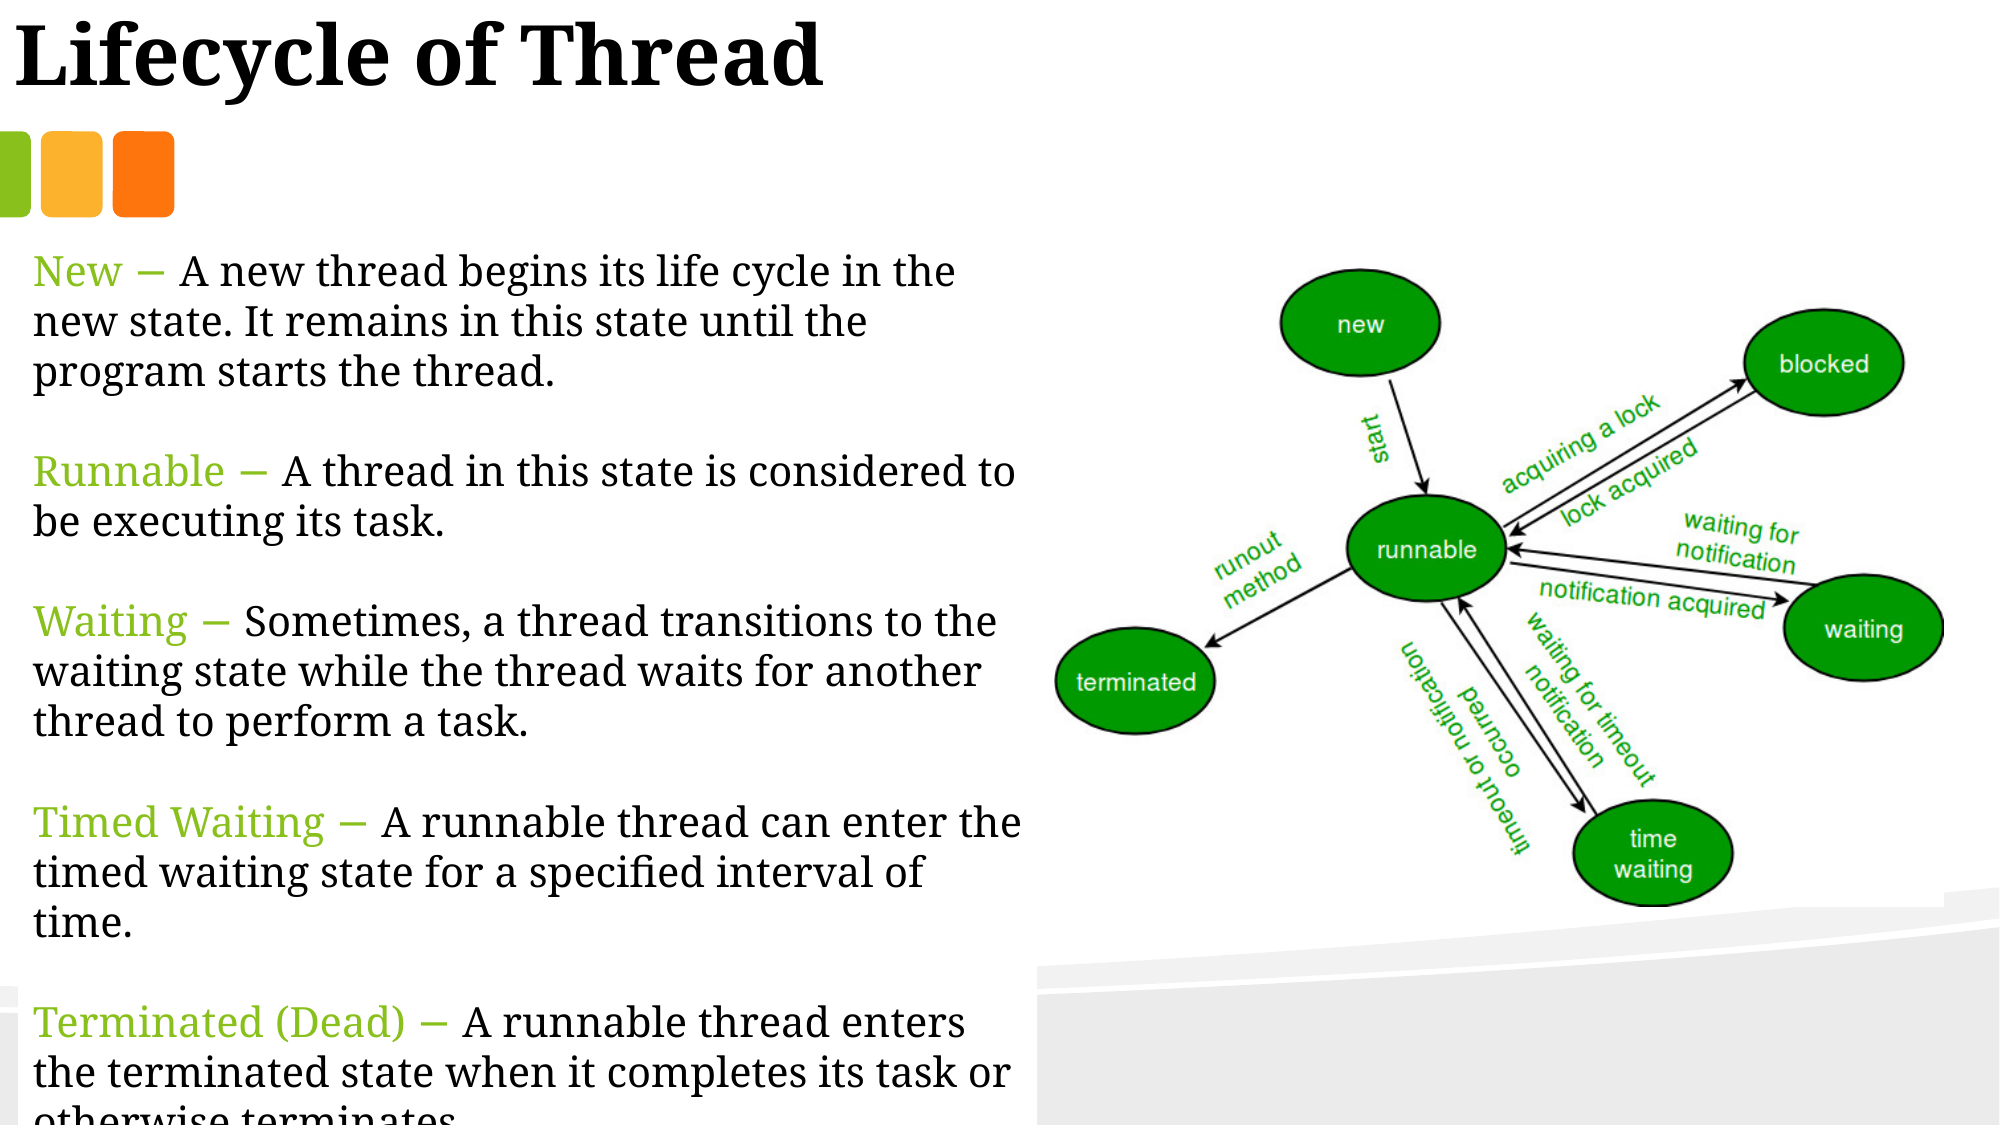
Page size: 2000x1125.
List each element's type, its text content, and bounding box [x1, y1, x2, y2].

picture [1054, 268, 1945, 907]
text_box Lifecycle of Thread [0, 0, 1551, 113]
text_box New − A new thread begins its life cycle in the new state. It remains in this state until the program starts the thread. Runnable − A thread in this state is considered to be executing its task. Waiting − Sometimes, a thread transitions to the waiting state while the thread waits for another thread to perform a task. Timed Waiting − A runnable thread can enter the timed waiting state for a specified interval of time. Terminated (Dead) − A runnable thread enters the terminated state when it completes its task or otherwise terminates. [18, 237, 1038, 1125]
